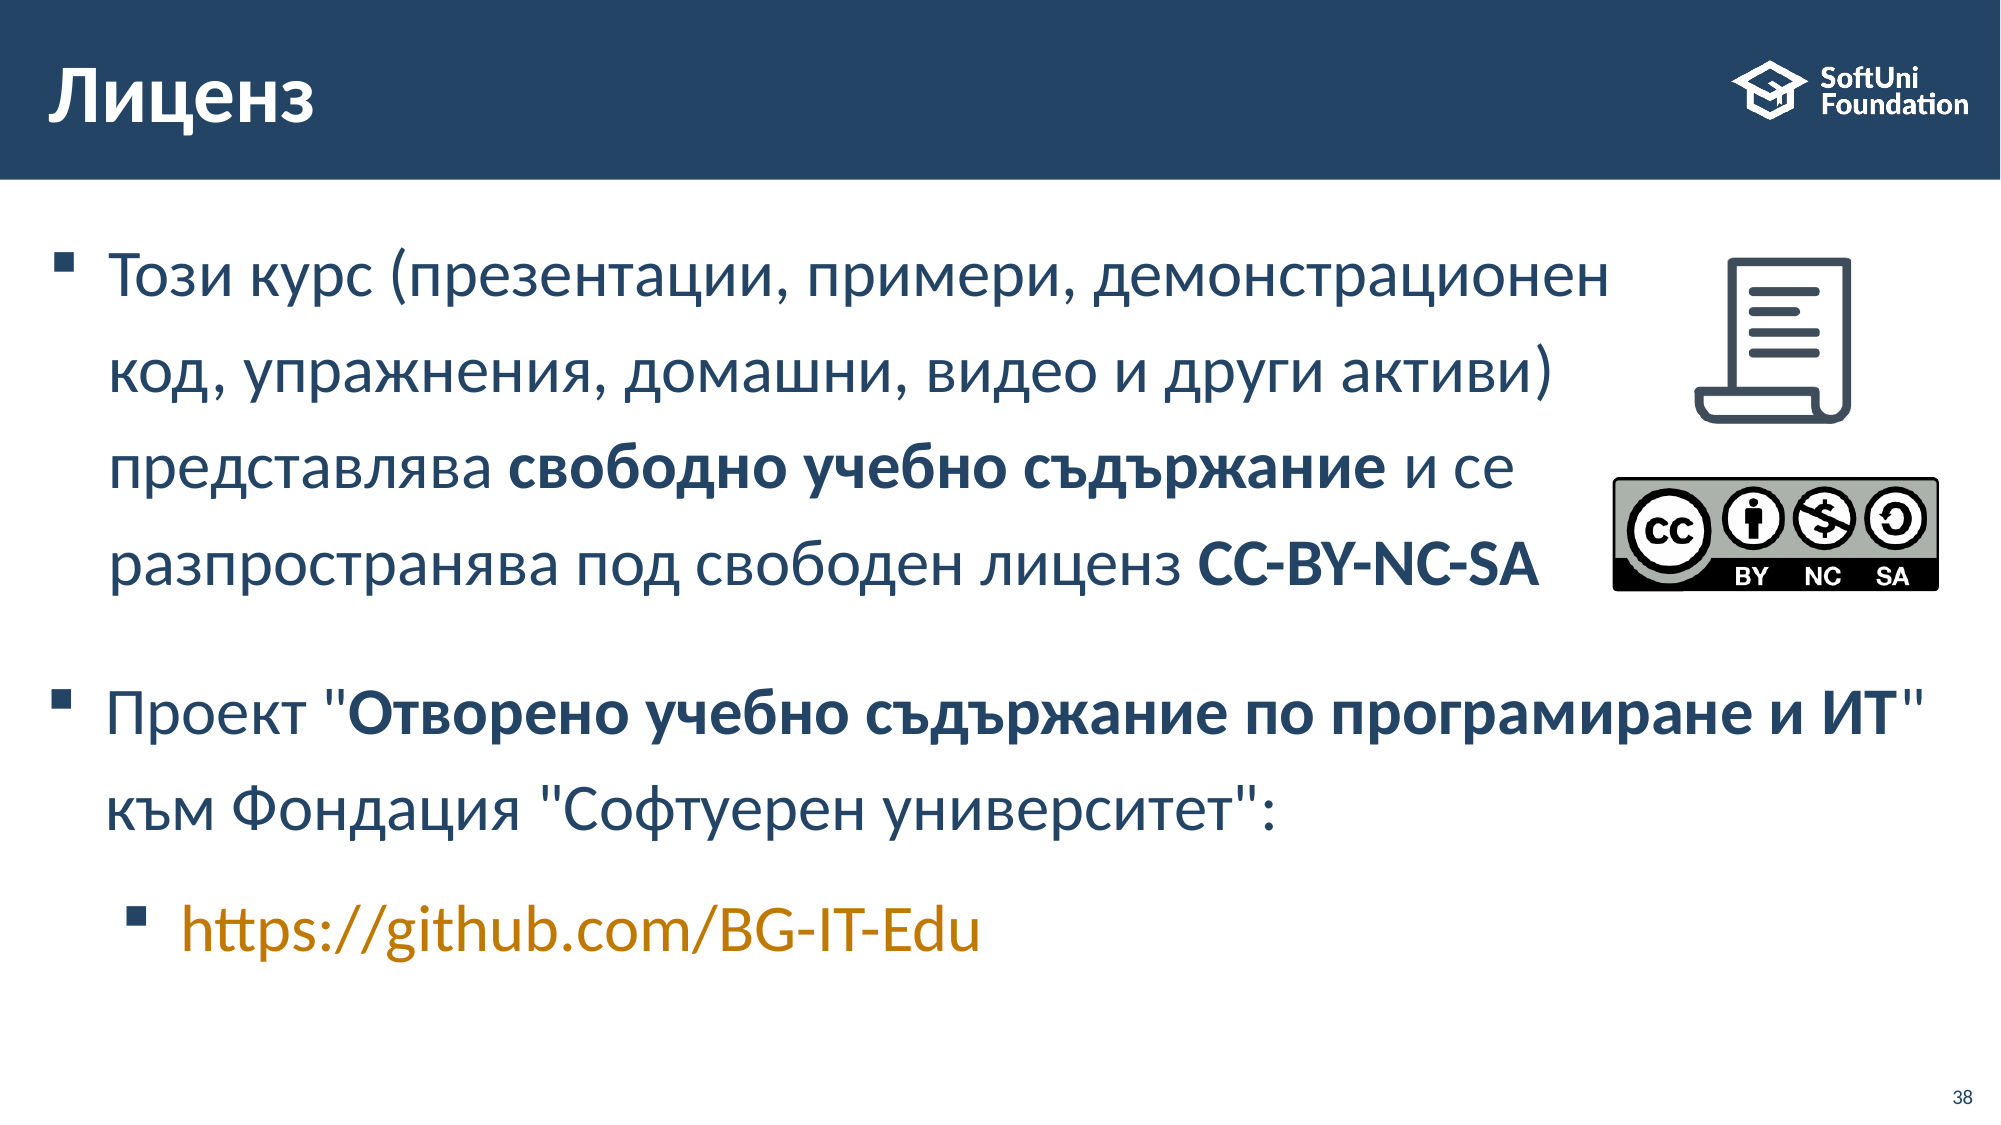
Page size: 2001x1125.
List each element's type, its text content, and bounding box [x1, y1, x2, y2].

slide_number 38 [1927, 1067, 1989, 1117]
text_box Проект "Отворено учебно съдържание по програмиране и ИТ" към Фондация "Софтуерен университет": https://github.com/BG-IT-Edu [31, 644, 1953, 972]
picture [1677, 235, 1875, 445]
picture [1612, 476, 1940, 592]
title Лиценз [31, 16, 1716, 162]
list Този курс (презентации, примери, демонстрационен код, упражнения, домашни, видео и други активи) представлява свободно учебно съдържание и се разпространява под свободен лиценз CC-BY-NC-SA [31, 208, 1650, 615]
picture [1731, 60, 1968, 120]
